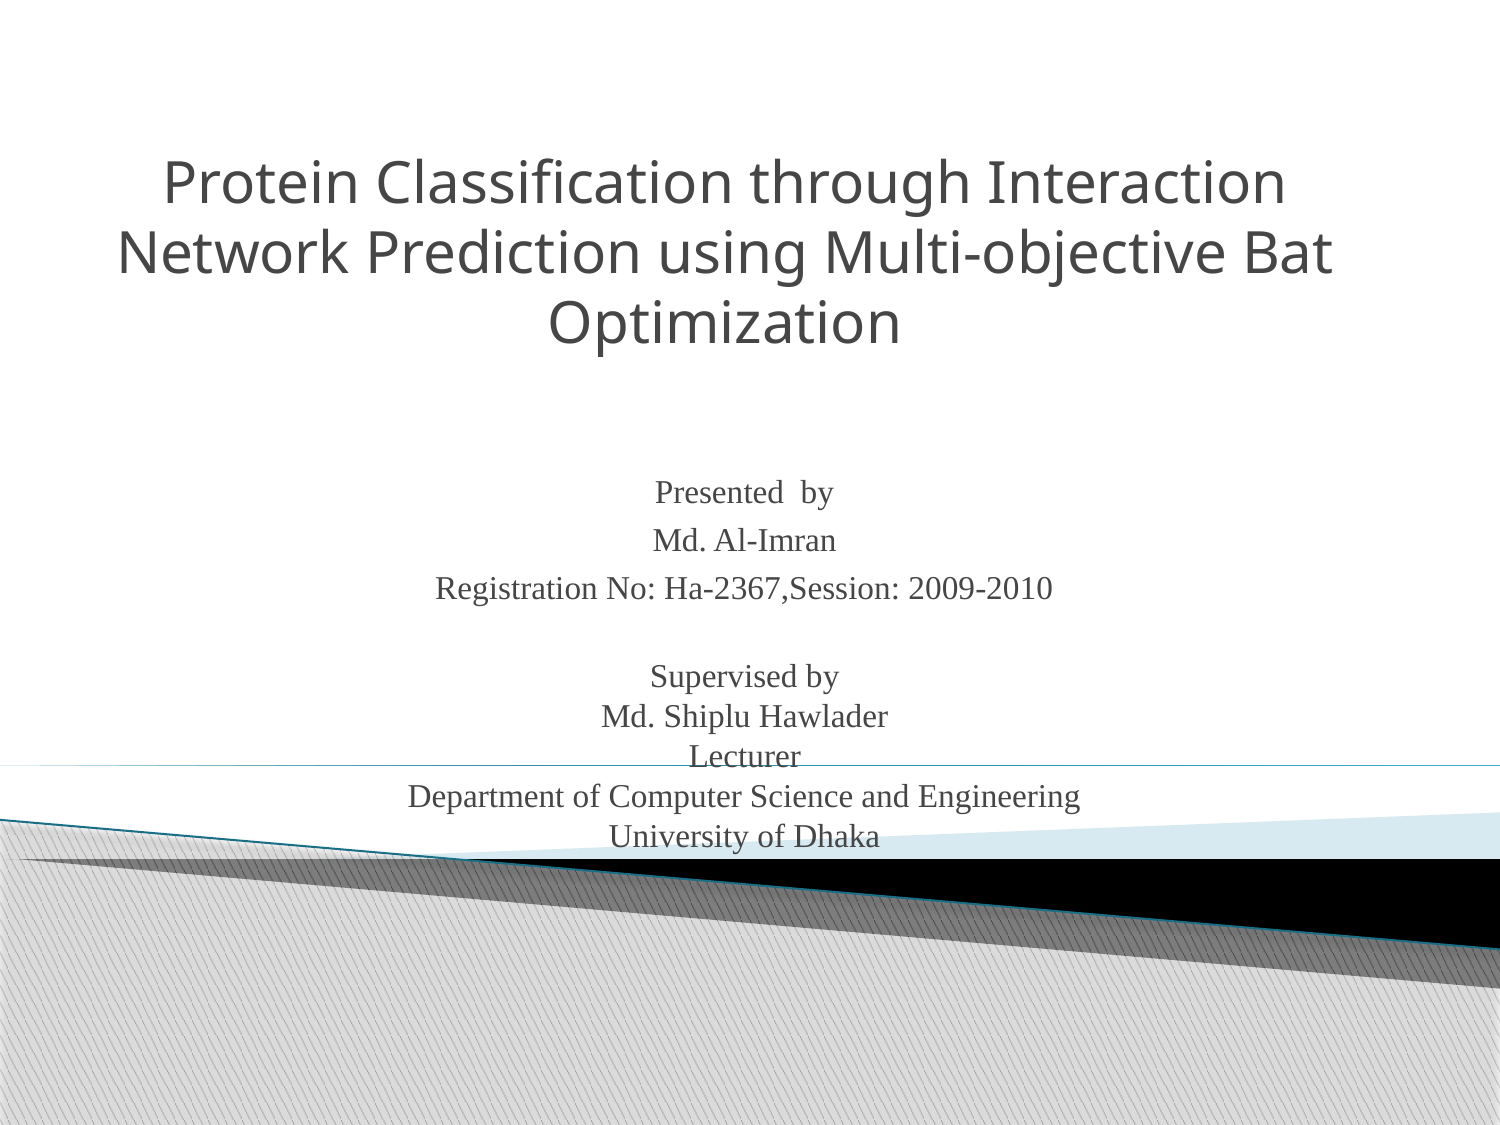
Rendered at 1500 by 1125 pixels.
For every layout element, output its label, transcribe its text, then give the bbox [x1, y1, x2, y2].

title Protein Classification through Interaction Network Prediction using Multi-objective Bat Optimization [87, 62, 1363, 363]
picture [5, 859, 1500, 989]
subtitle Presented by Md. Al-Imran Registration No: Ha-2367,Session: 2009-2010 Supervised by Md. Shiplu Hawlader Lecturer Department of Computer Science and Engineering University of Dhaka [112, 462, 1388, 660]
